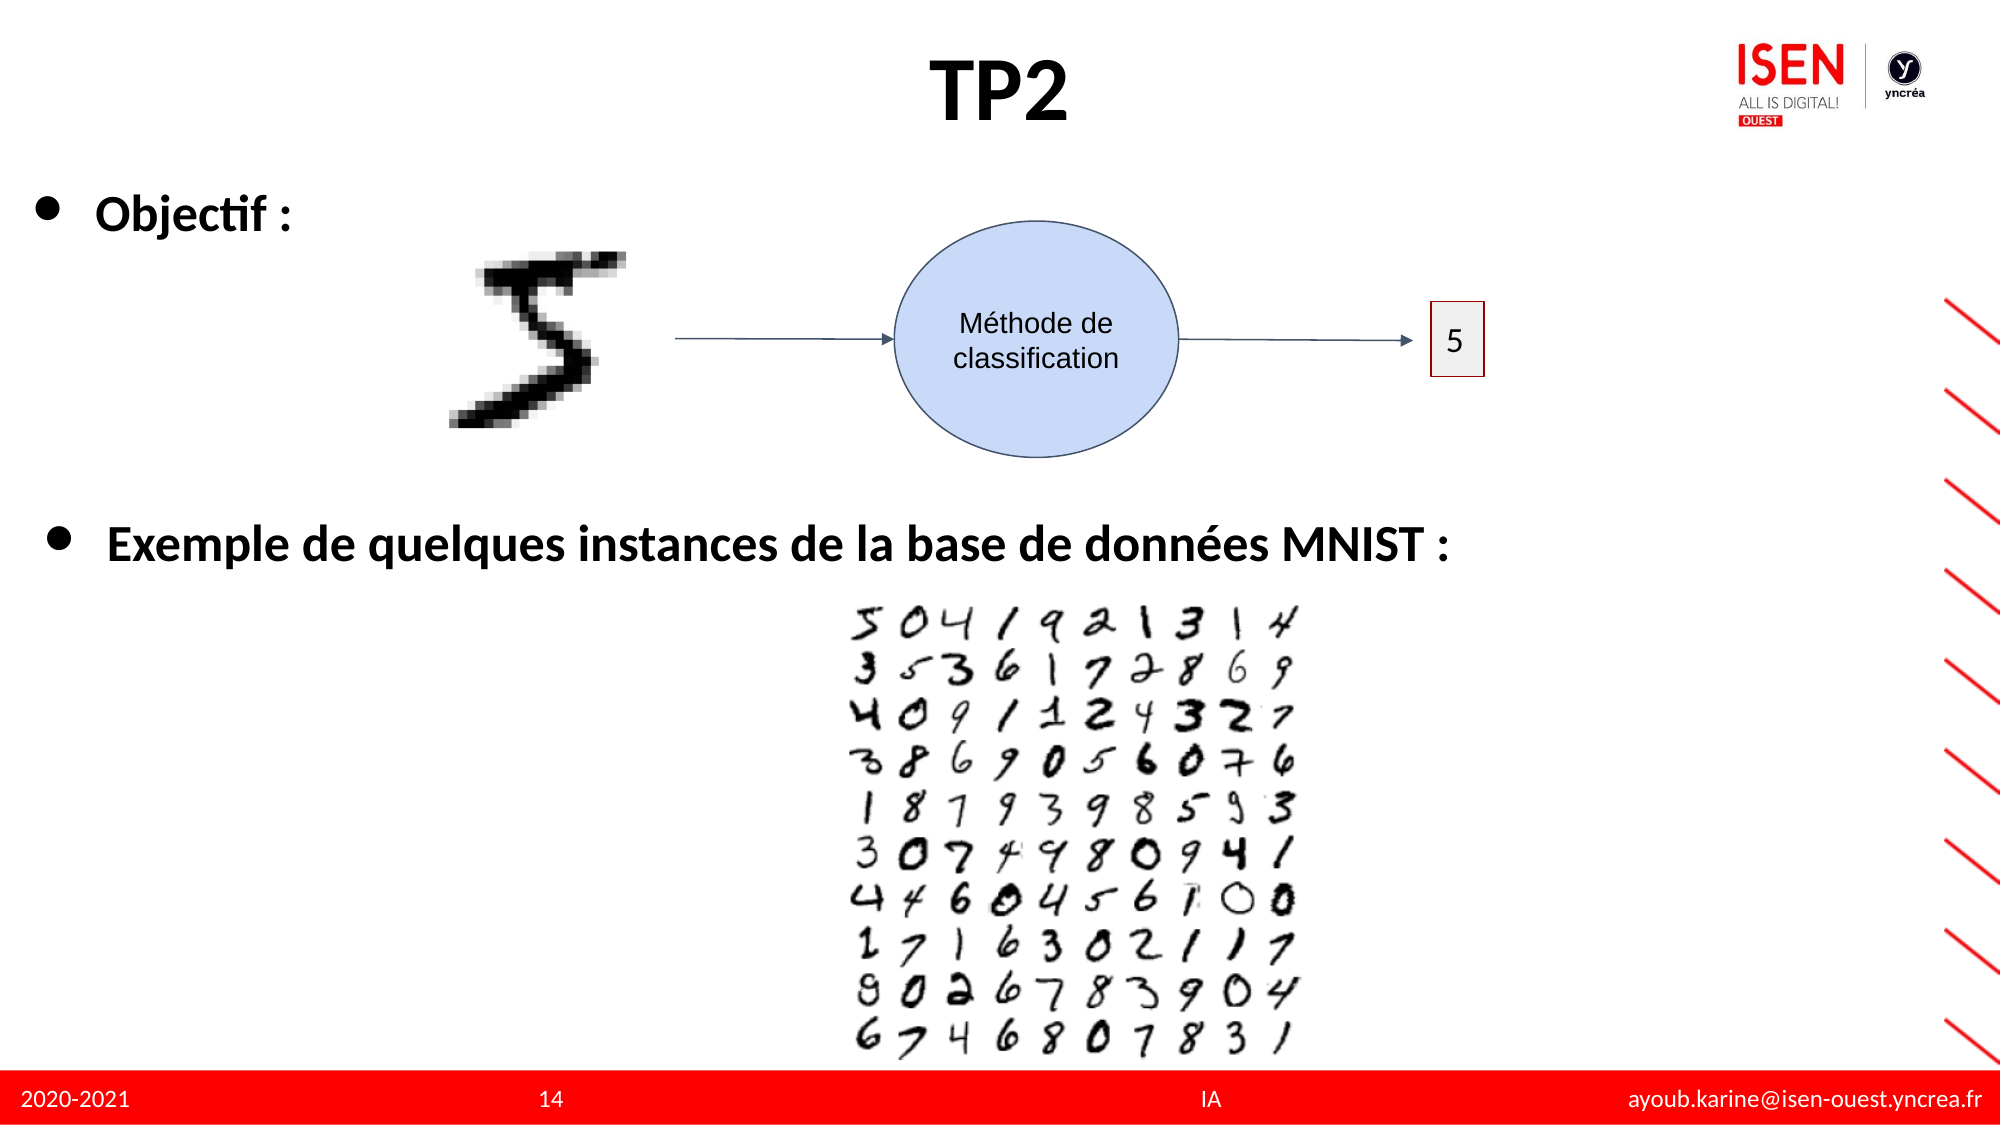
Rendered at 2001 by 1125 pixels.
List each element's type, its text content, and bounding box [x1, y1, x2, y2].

text_box 5 [1430, 301, 1484, 377]
text_box Objectif : [5, 164, 361, 230]
picture [1944, 255, 2000, 1070]
footer IA ayoub.karine@isen-ouest.yncrea.fr [699, 1070, 2000, 1125]
text_box Méthode de classification [894, 221, 1179, 458]
slide_number 2020-2021 [5, 1070, 456, 1125]
picture [1863, 30, 1945, 139]
picture [422, 228, 643, 444]
text_box Exemple de quelques instances de la base de données MNIST : [16, 494, 1639, 559]
title TP2 [137, 16, 1863, 165]
picture [842, 603, 1308, 1064]
slide_number ‹#› [486, 1069, 579, 1125]
